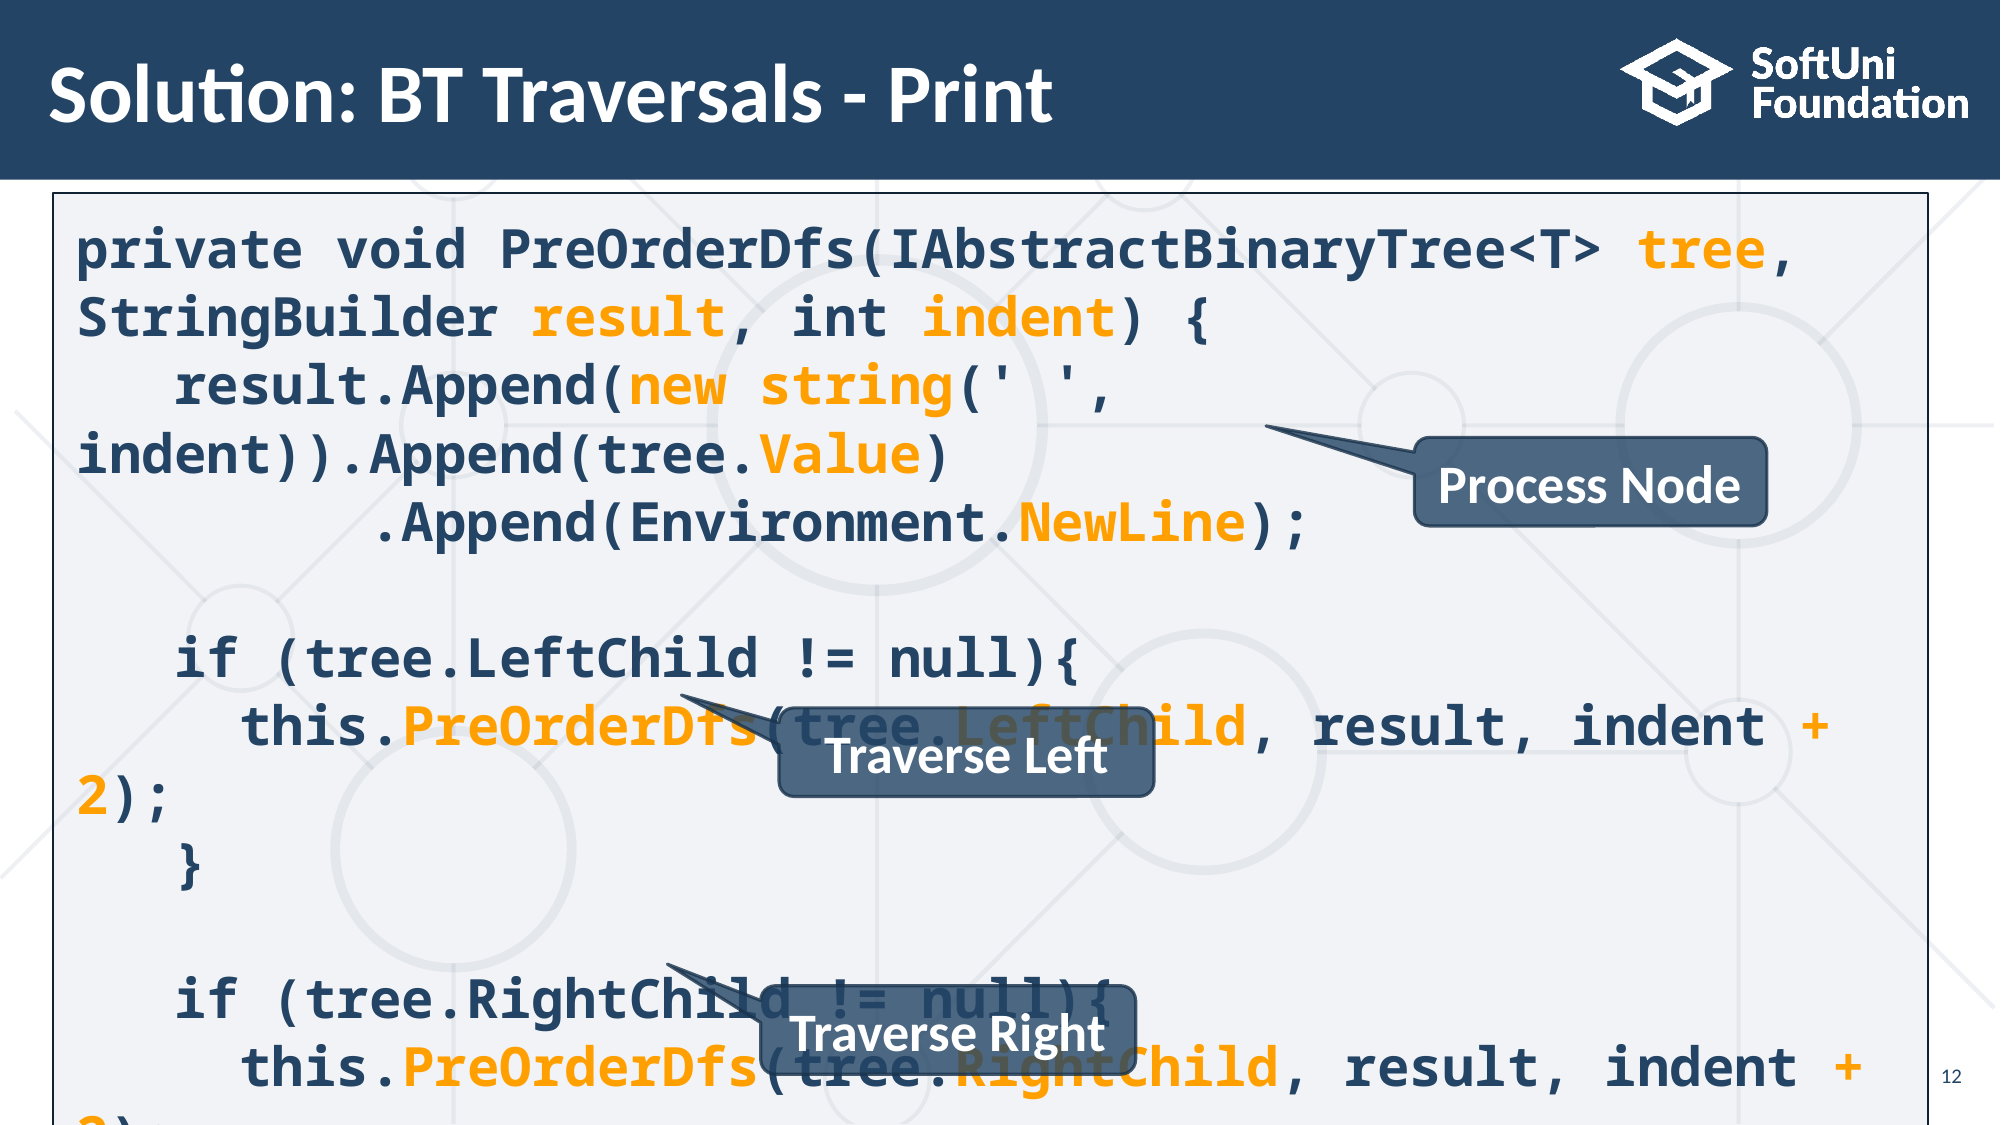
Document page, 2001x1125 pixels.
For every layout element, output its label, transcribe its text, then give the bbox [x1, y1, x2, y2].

title Solution: BT Traversals - Print [31, 16, 1591, 162]
text_box private void PreOrderDfs(IAbstractBinaryTree<T> tree, StringBuilder result, int indent) { result.Append(new string(' ', indent)).Append(tree.Value) .Append(Environment.NewLine); if (tree.LeftChild != null){ this.PreOrderDfs(tree.LeftChild, result, indent + 2); } if (tree.RightChild != null){ this.PreOrderDfs(tree.RightChild, result, indent + 2); } } [53, 193, 1929, 1125]
text_box Traverse Right [665, 962, 1138, 1077]
slide_number 12 [1929, 1049, 1968, 1101]
text_box Process Node [1263, 423, 1769, 529]
picture [1619, 38, 1968, 126]
text_box Traverse Left [679, 693, 1157, 799]
